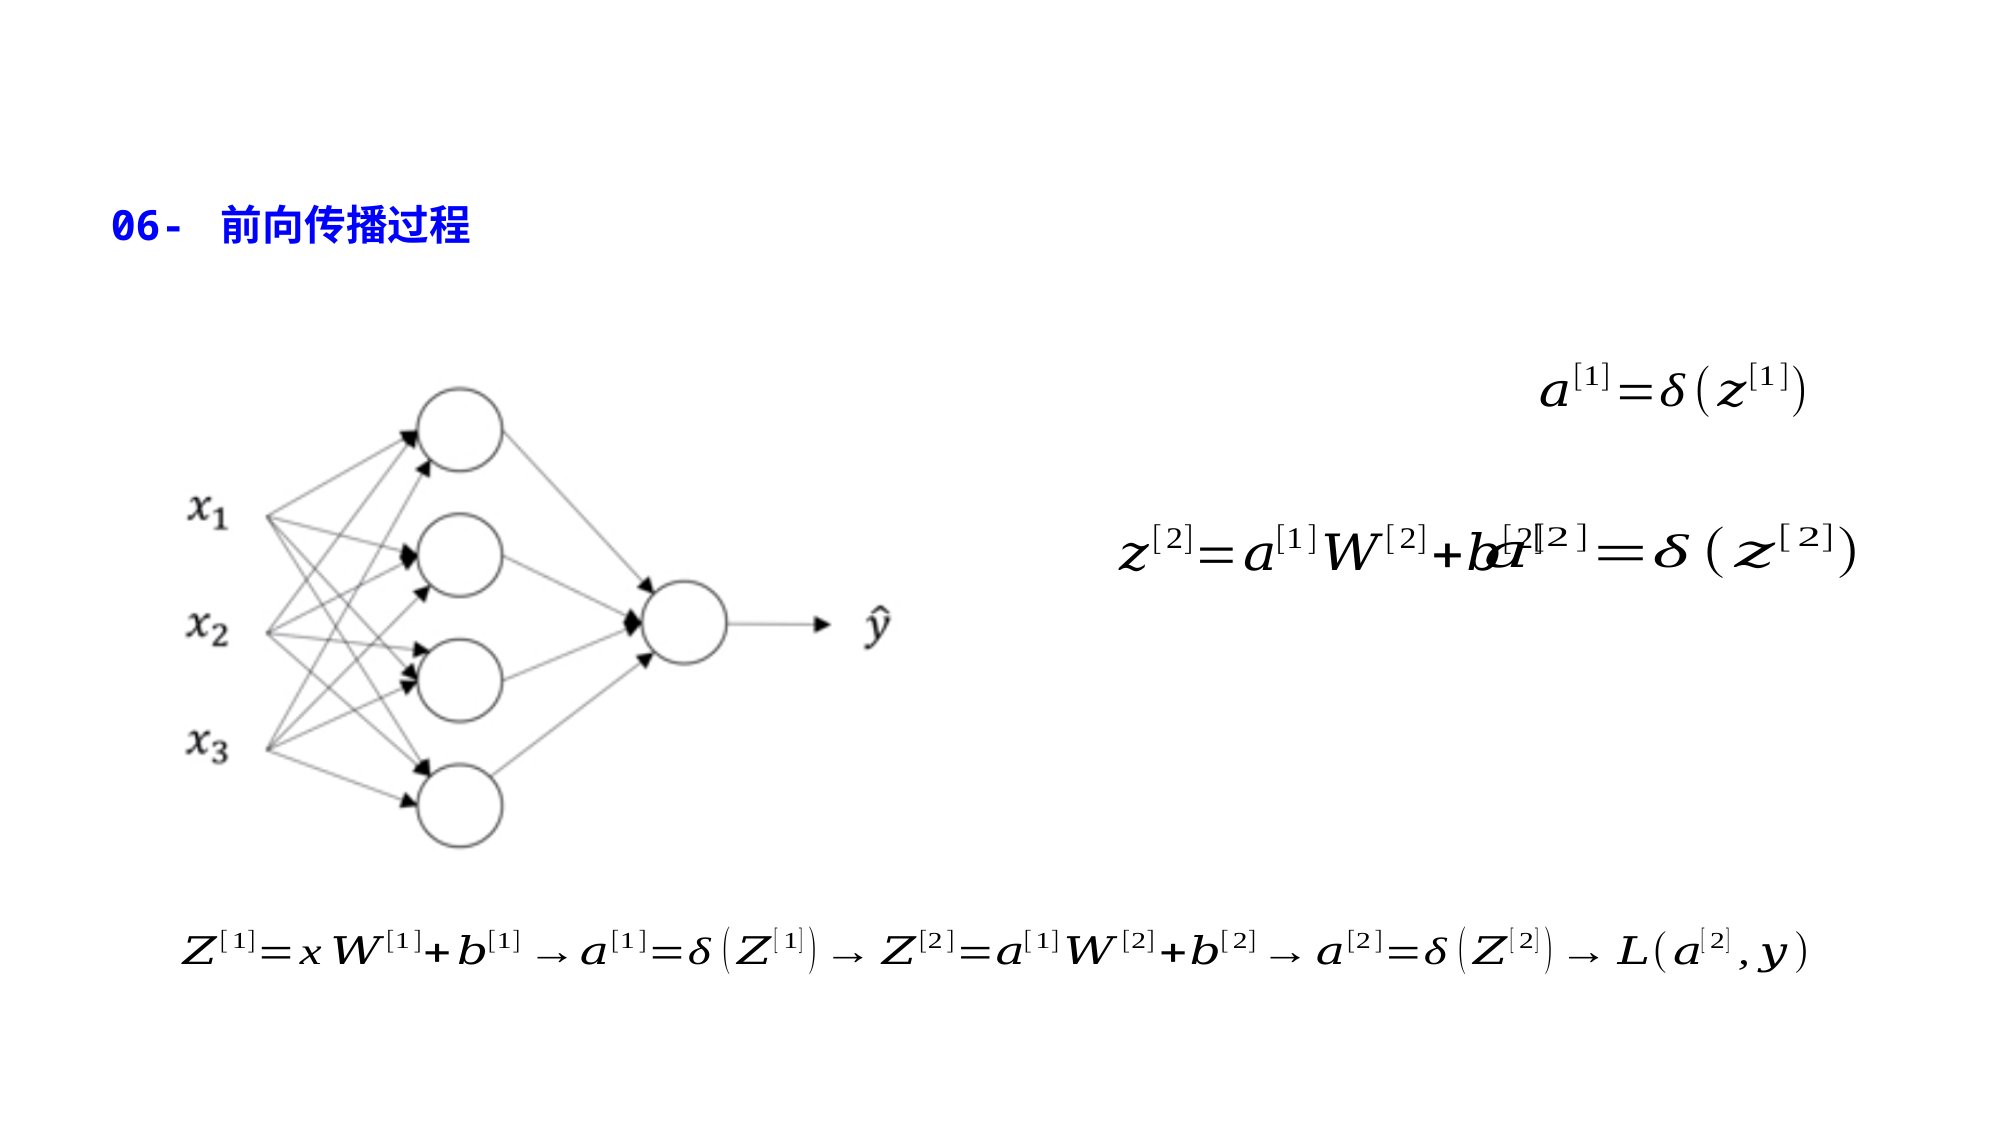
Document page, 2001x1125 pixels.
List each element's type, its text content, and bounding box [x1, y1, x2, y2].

text_box 06- 前向传播过程 [96, 191, 1096, 257]
picture [150, 337, 911, 869]
